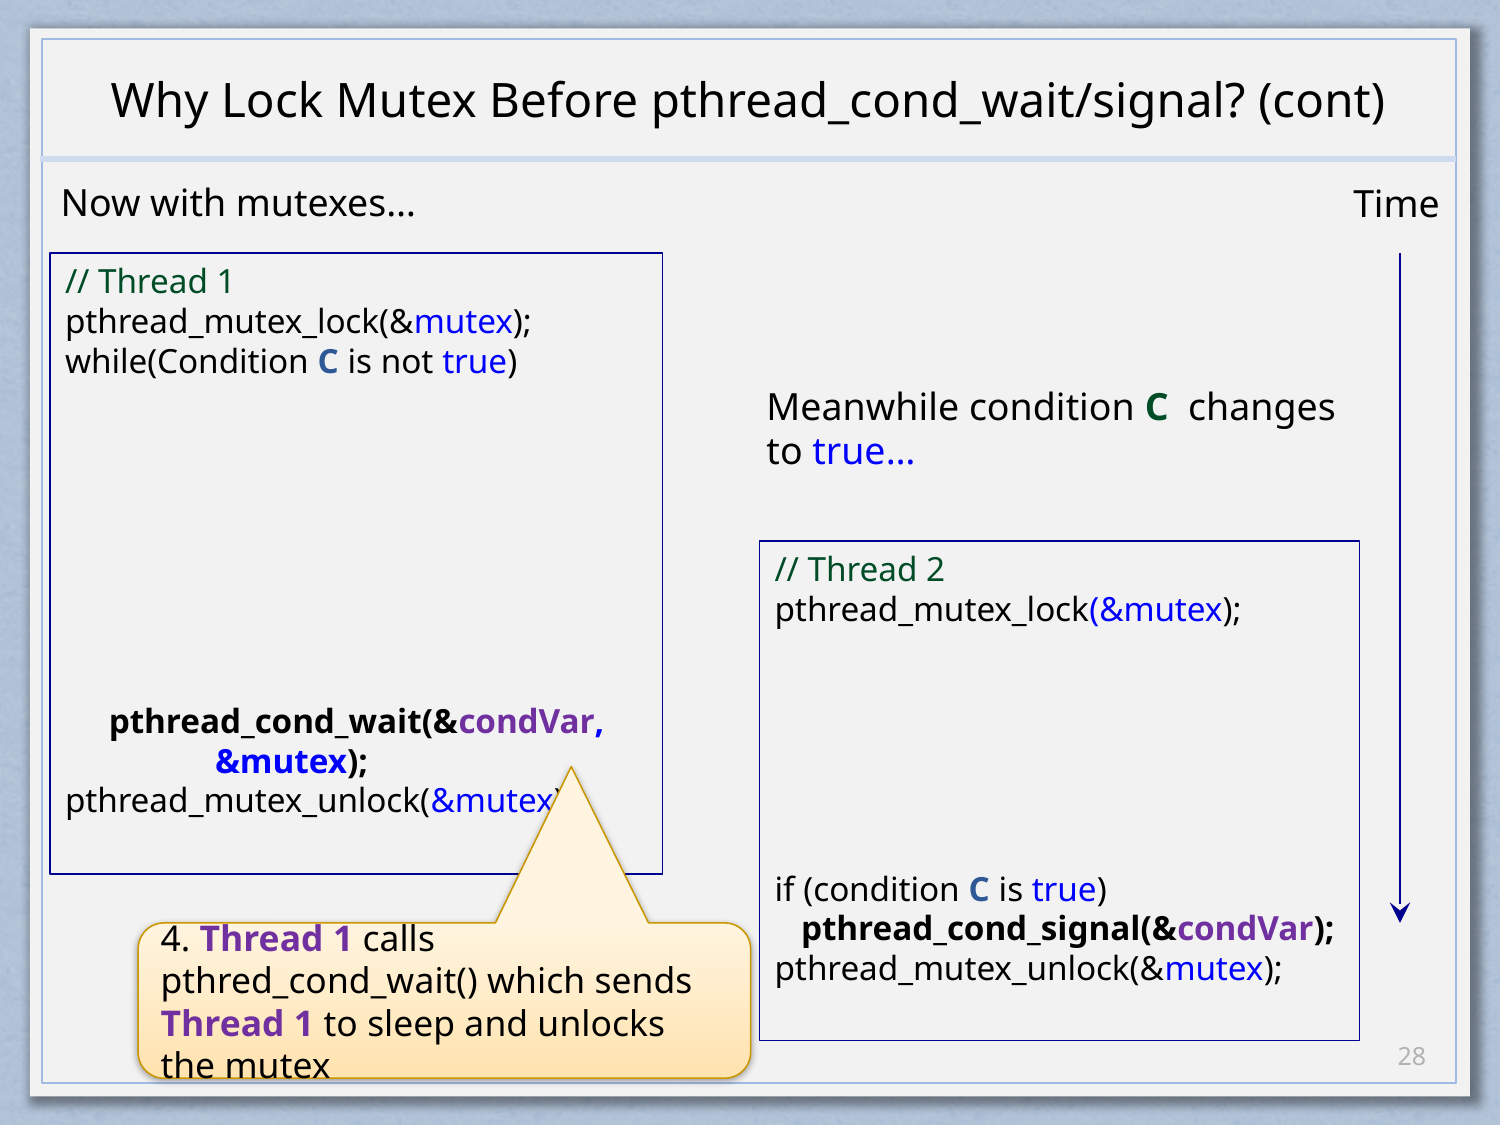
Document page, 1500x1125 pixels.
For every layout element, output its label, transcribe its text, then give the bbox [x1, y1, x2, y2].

title Why Lock Mutex Before pthread_cond_wait/signal? (cont) [41, 40, 1457, 157]
text_box Time [1338, 172, 1456, 234]
text_box // Thread 1 pthread_mutex_lock(&mutex); while(Condition C is not true) pthread_cond_wait(&condVar, &mutex); pthread_mutex_unlock(&mutex); [49, 253, 663, 875]
slide_number 27 [1367, 1036, 1457, 1079]
text_box // Thread 2 pthread_mutex_lock(&mutex); if (condition C is true) pthread_cond_signal(&condVar); pthread_mutex_unlock(&mutex); [759, 540, 1360, 1041]
text_box Now with mutexes… [45, 171, 598, 233]
text_box 4. Thread 1 calls pthred_cond_wait() which sends Thread 1 to sleep and unlocks the mutex [138, 766, 751, 1079]
text_box Meanwhile condition C changes to true… [751, 375, 1359, 481]
